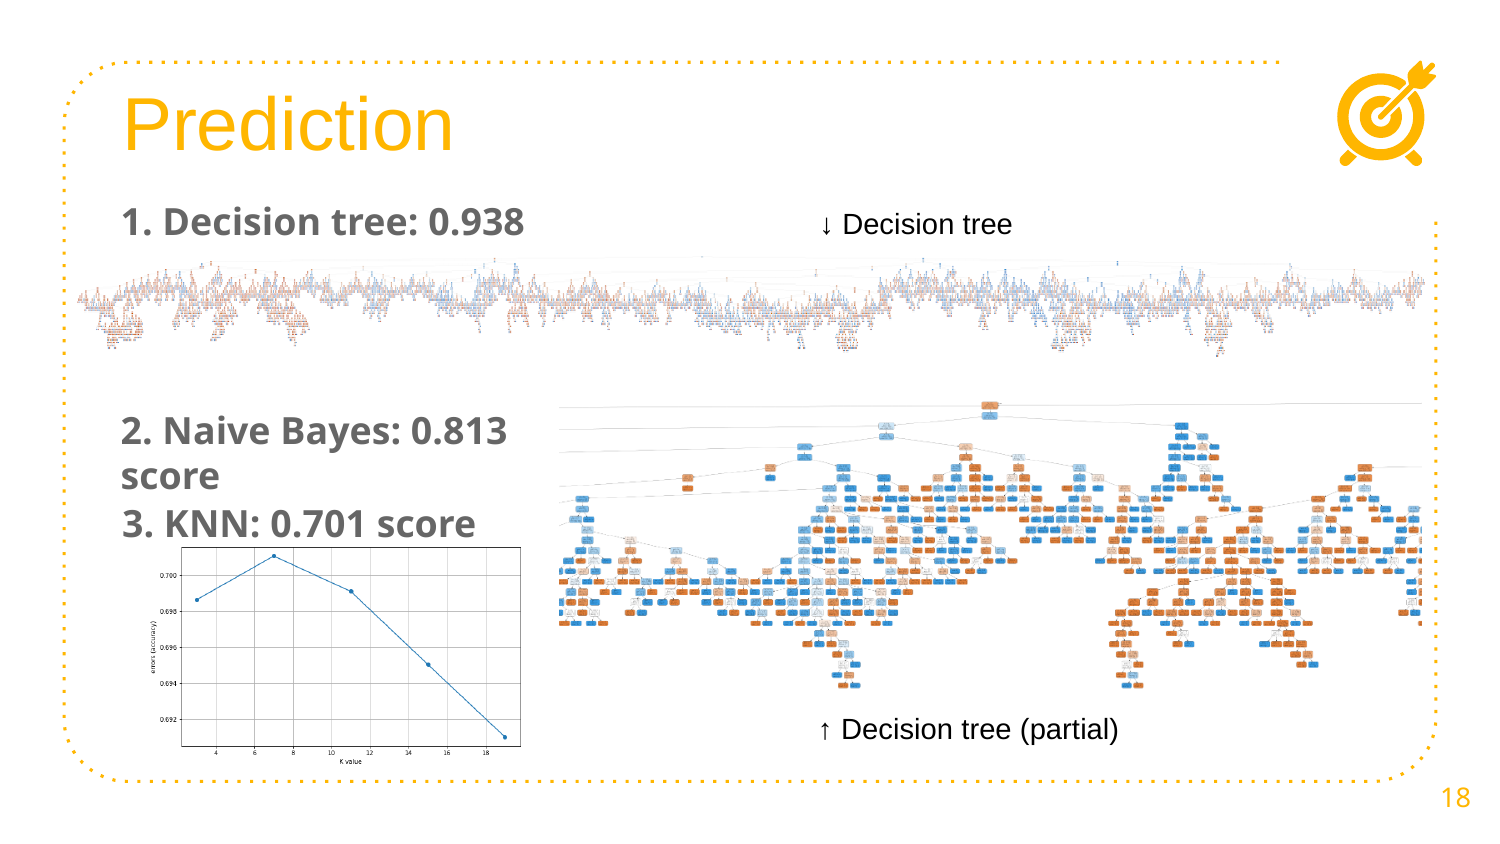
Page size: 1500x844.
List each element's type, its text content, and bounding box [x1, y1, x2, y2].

picture [559, 398, 1423, 697]
text_box 1. Decision tree: 0.938 score [105, 190, 592, 241]
slide_number 18 [1411, 753, 1500, 844]
picture [146, 542, 525, 769]
picture [76, 256, 1425, 357]
text_box ↓ Decision tree [804, 198, 1235, 249]
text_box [1337, 60, 1437, 167]
text_box 3. KNN: 0.701 score [107, 492, 528, 543]
text_box Prediction [107, 60, 1234, 201]
text_box 2. Naive Bayes: 0.813 score [105, 399, 557, 450]
text_box ↑ Decision tree (partial) [802, 705, 1234, 753]
